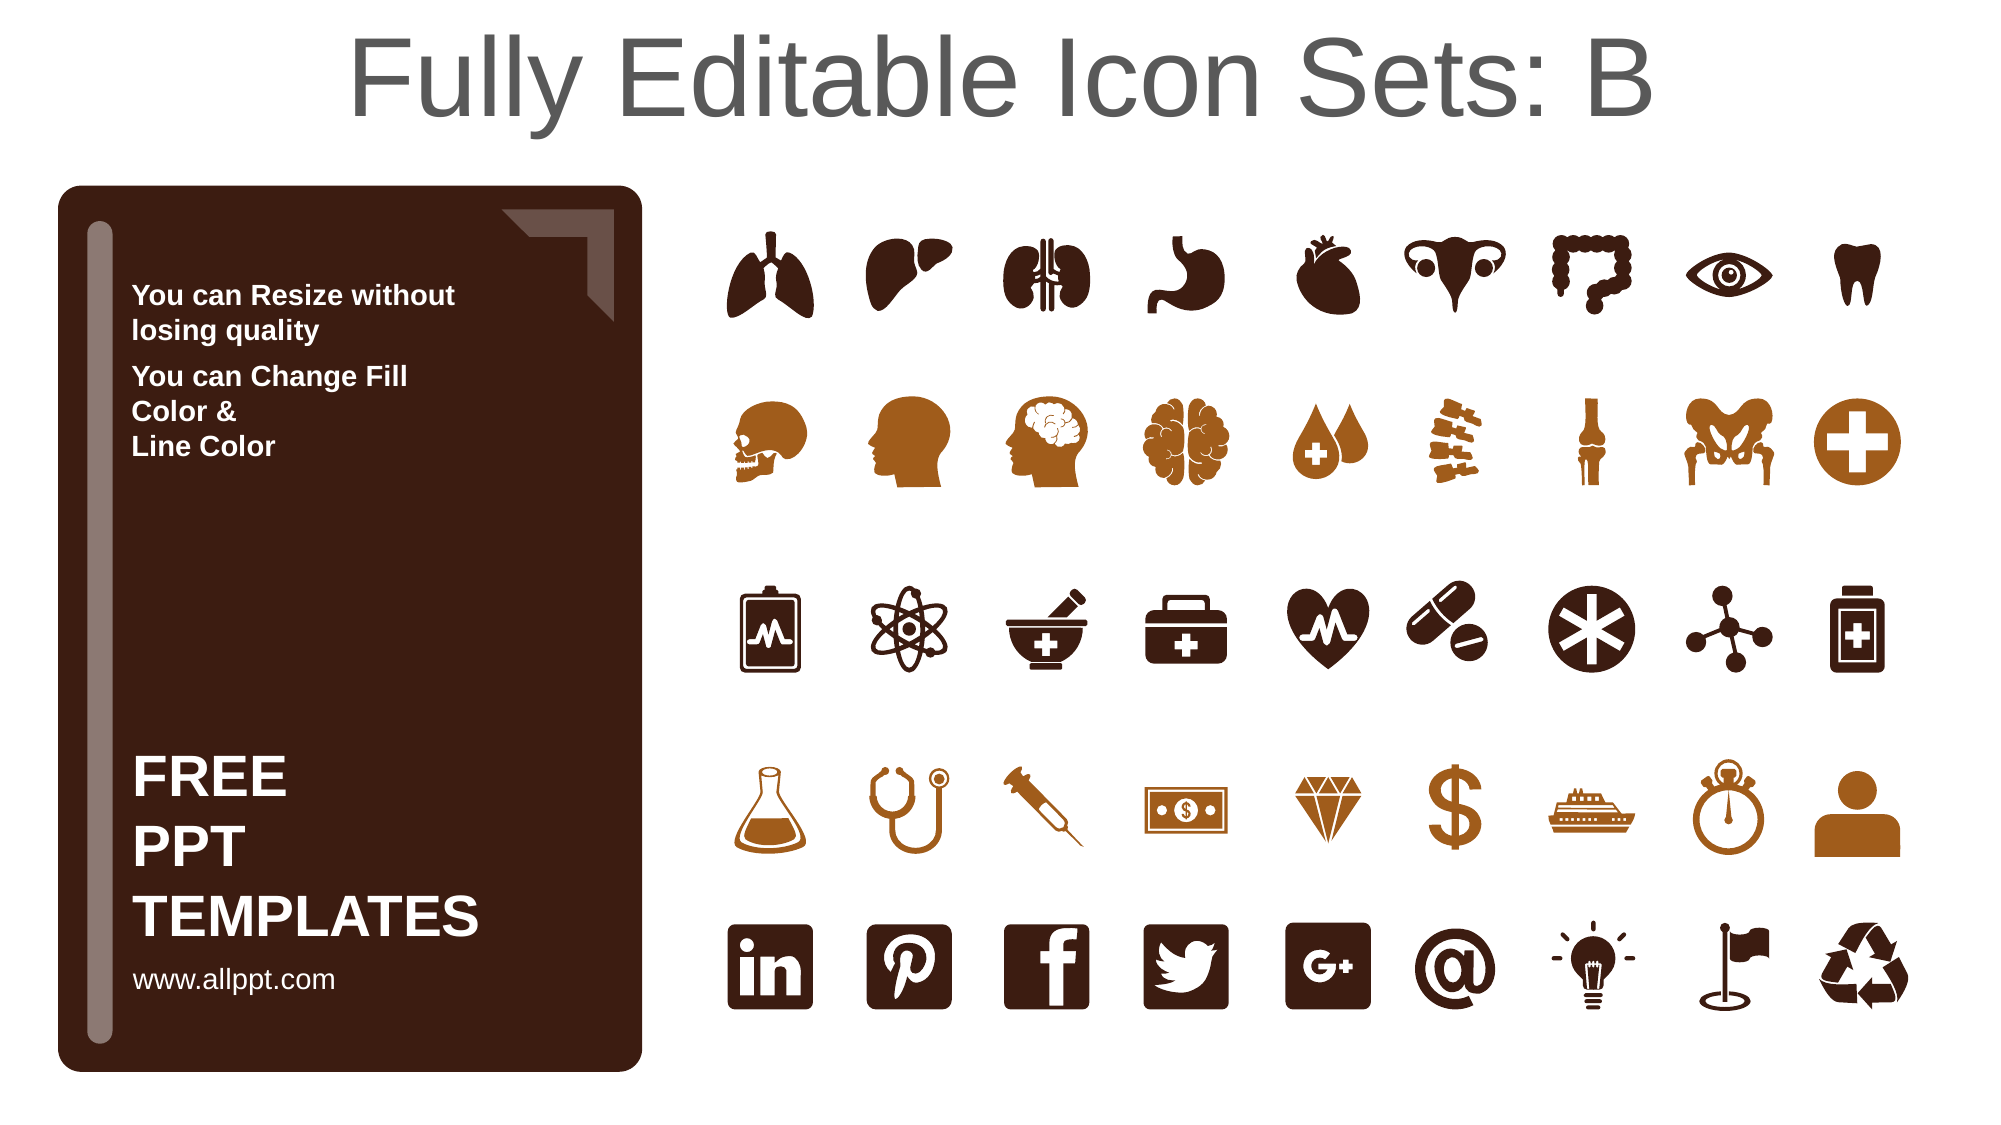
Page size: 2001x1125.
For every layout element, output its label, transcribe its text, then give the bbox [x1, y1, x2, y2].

list Fully Editable Icon Sets: B [53, 20, 1952, 140]
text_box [726, 231, 1909, 1011]
